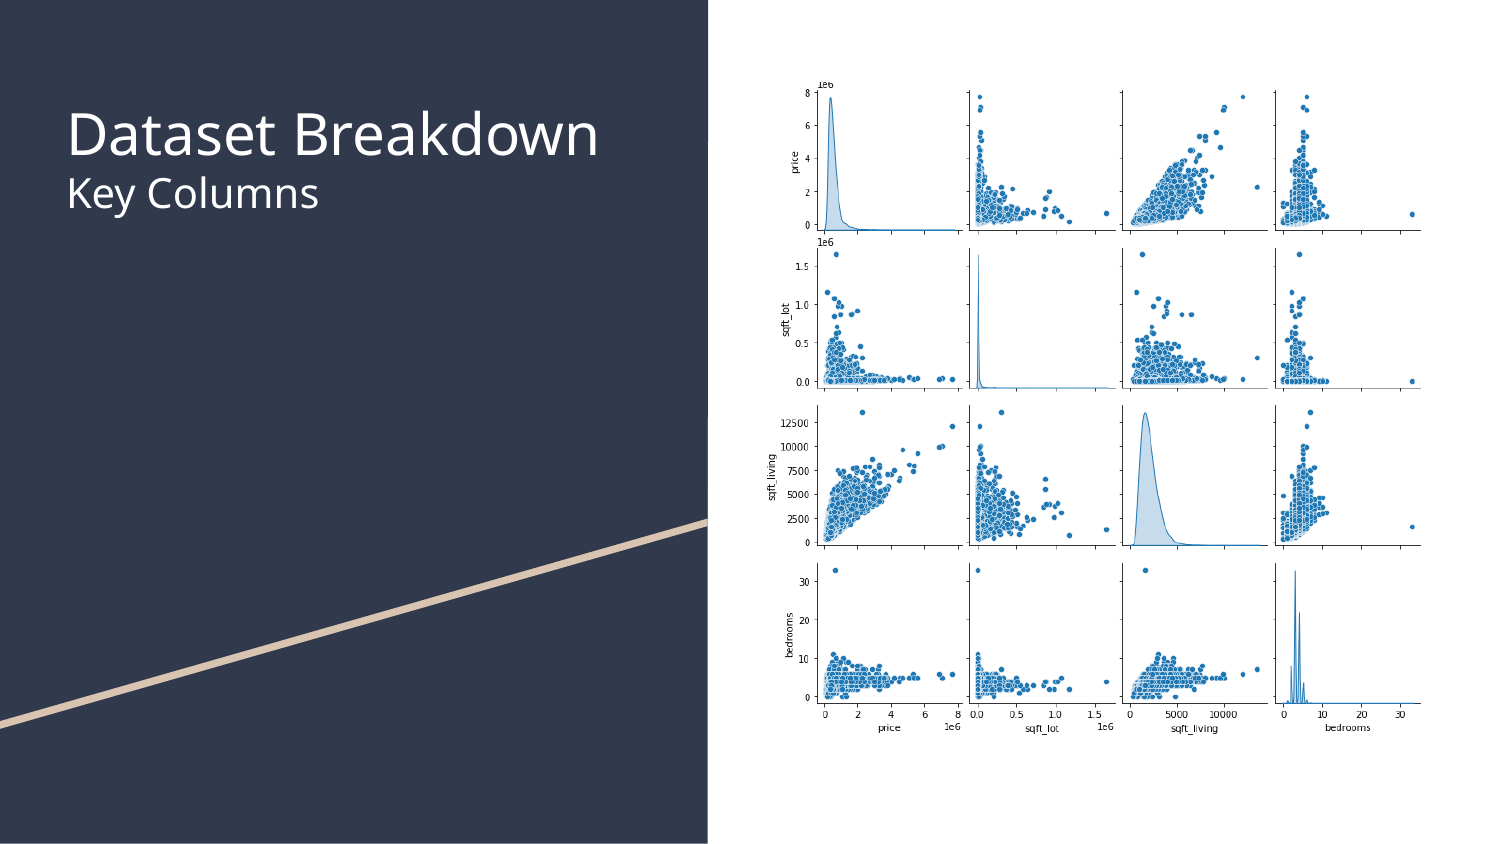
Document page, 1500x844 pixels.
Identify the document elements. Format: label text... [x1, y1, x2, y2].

picture [761, 81, 1446, 742]
title Dataset Breakdown Key Columns [51, 82, 660, 494]
